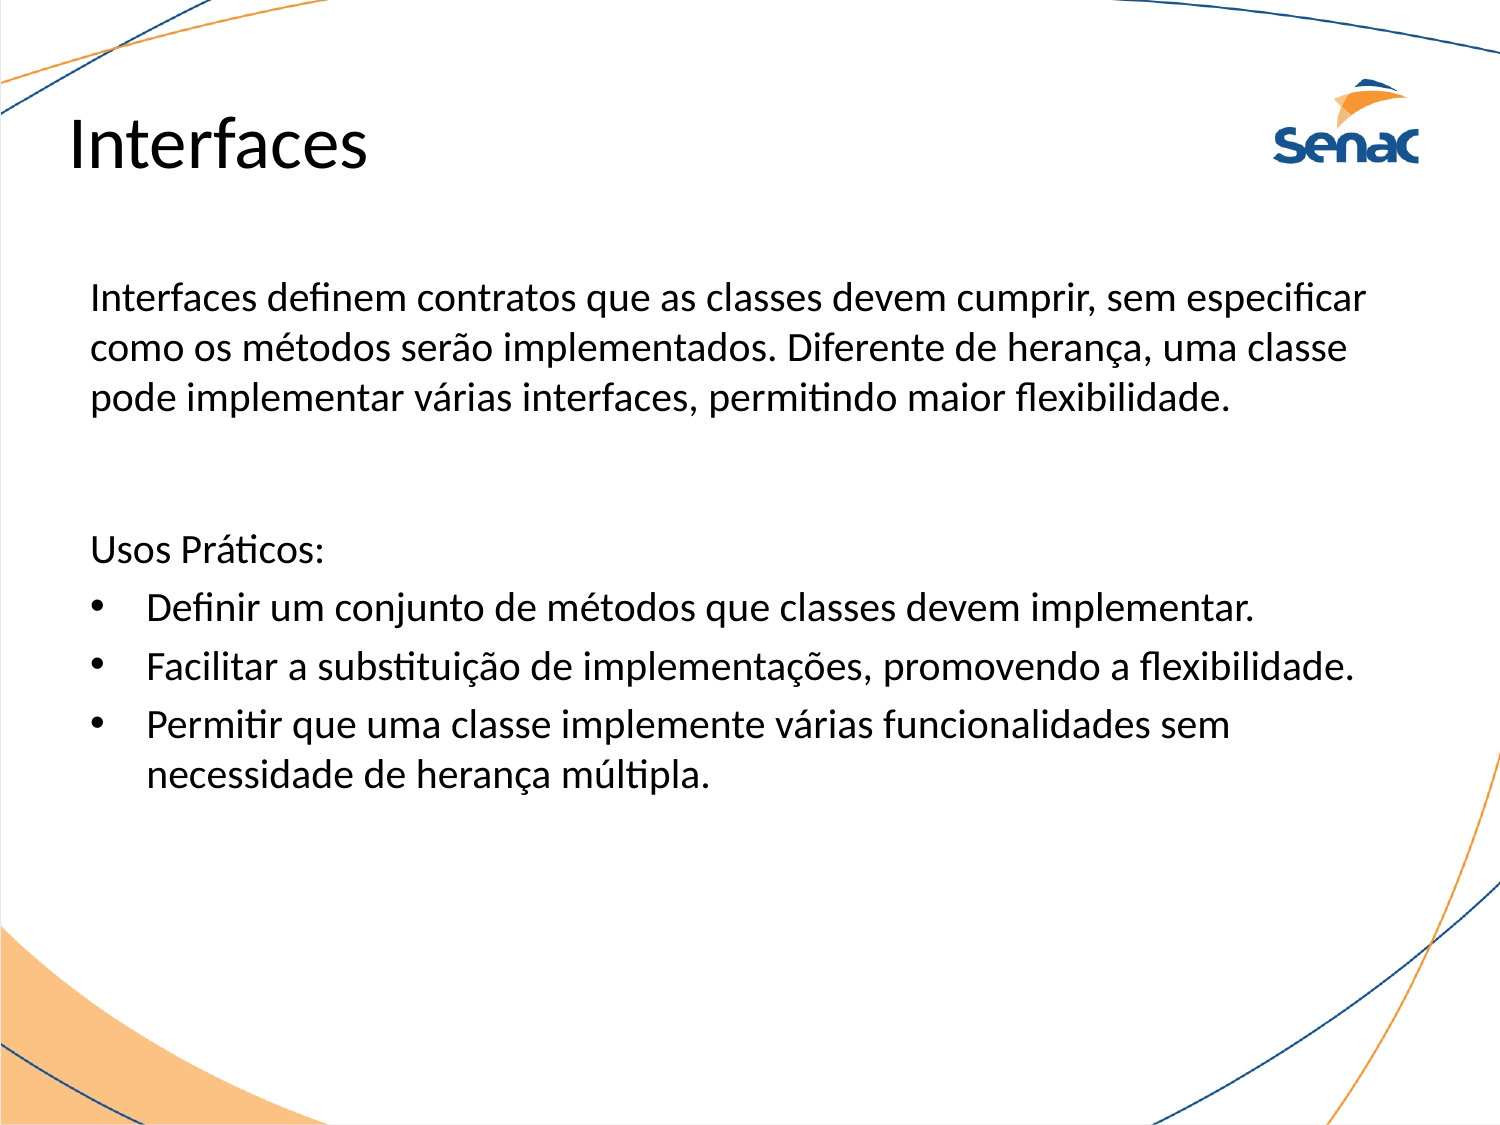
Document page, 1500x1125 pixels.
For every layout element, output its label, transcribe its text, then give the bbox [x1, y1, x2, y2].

title Interfaces [53, 45, 1423, 233]
picture [0, 0, 1500, 1125]
list Interfaces definem contratos que as classes devem cumprir, sem especificar como os métodos serão implementados. Diferente de herança, uma classe pode implementar várias interfaces, permitindo maior flexibilidade. Usos Práticos: Definir um conjunto de métodos que classes devem implementar. Facilitar a substituição de implementações, promovendo a flexibilidade. Permitir que uma classe implemente várias funcionalidades sem necessidade de herança múltipla. [75, 262, 1425, 1005]
